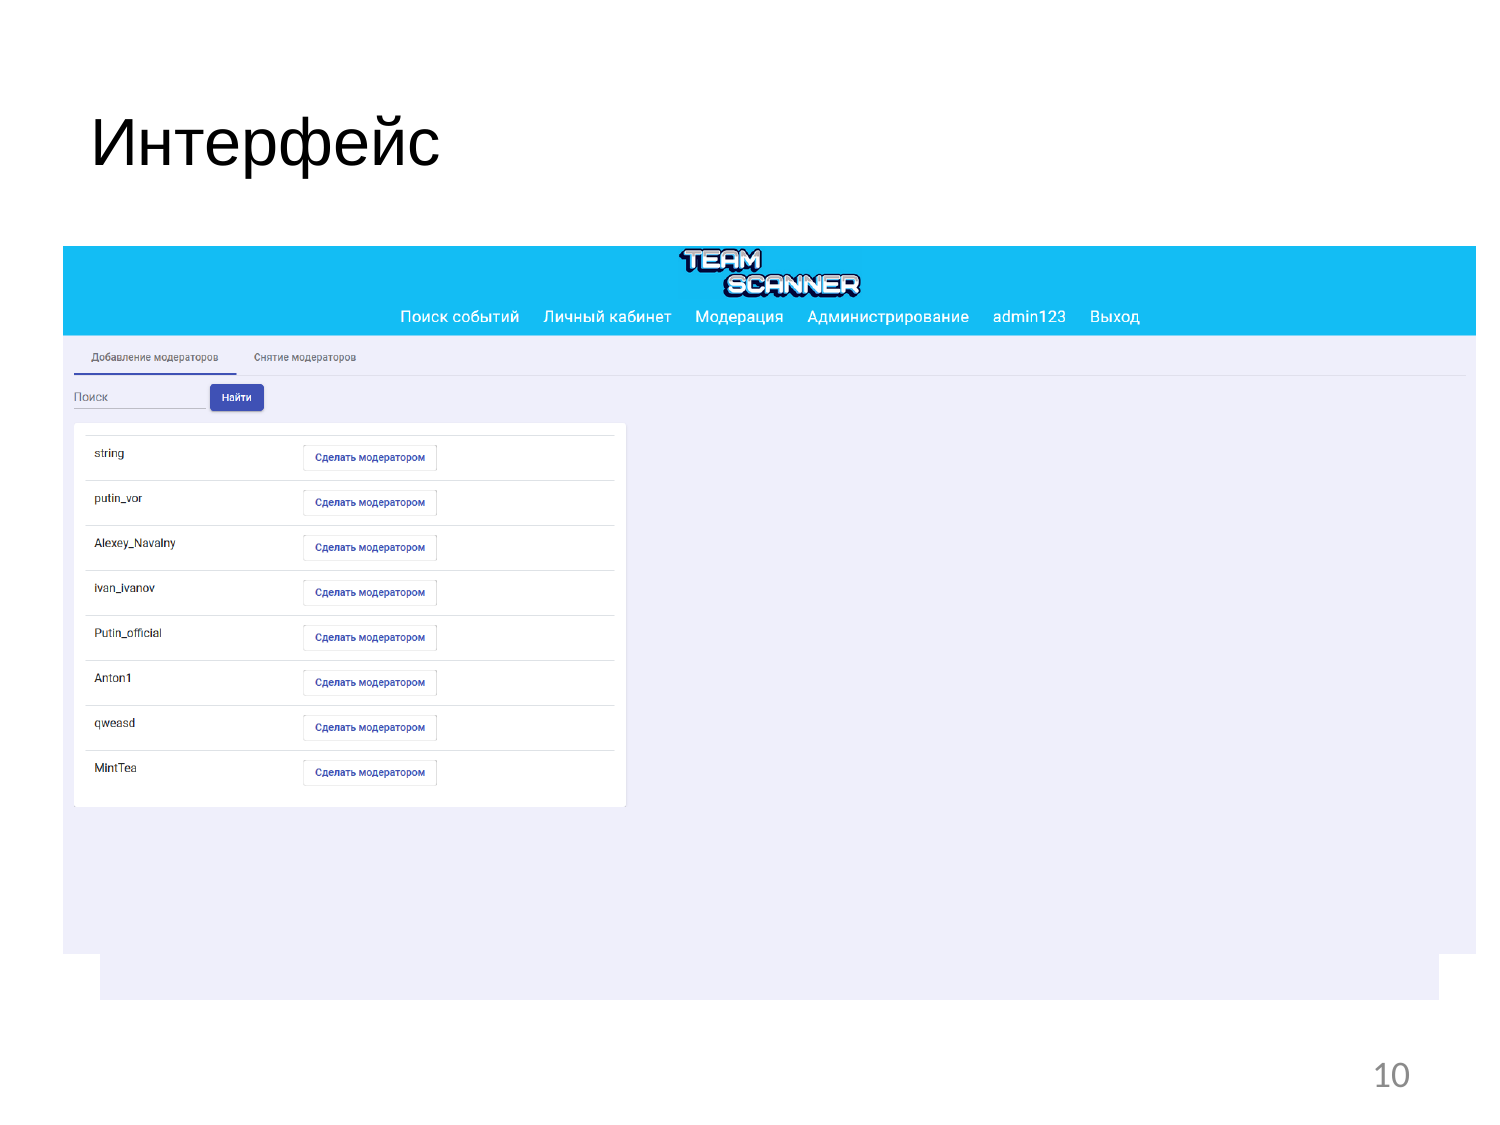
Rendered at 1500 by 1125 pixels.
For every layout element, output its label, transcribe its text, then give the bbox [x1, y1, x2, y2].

title Интерфейс [75, 45, 1425, 233]
picture [638, 314, 644, 321]
slide_number 10 [1074, 1042, 1425, 1103]
picture [680, 249, 860, 297]
picture [767, 314, 773, 321]
picture [842, 314, 848, 321]
picture [63, 336, 1476, 1000]
